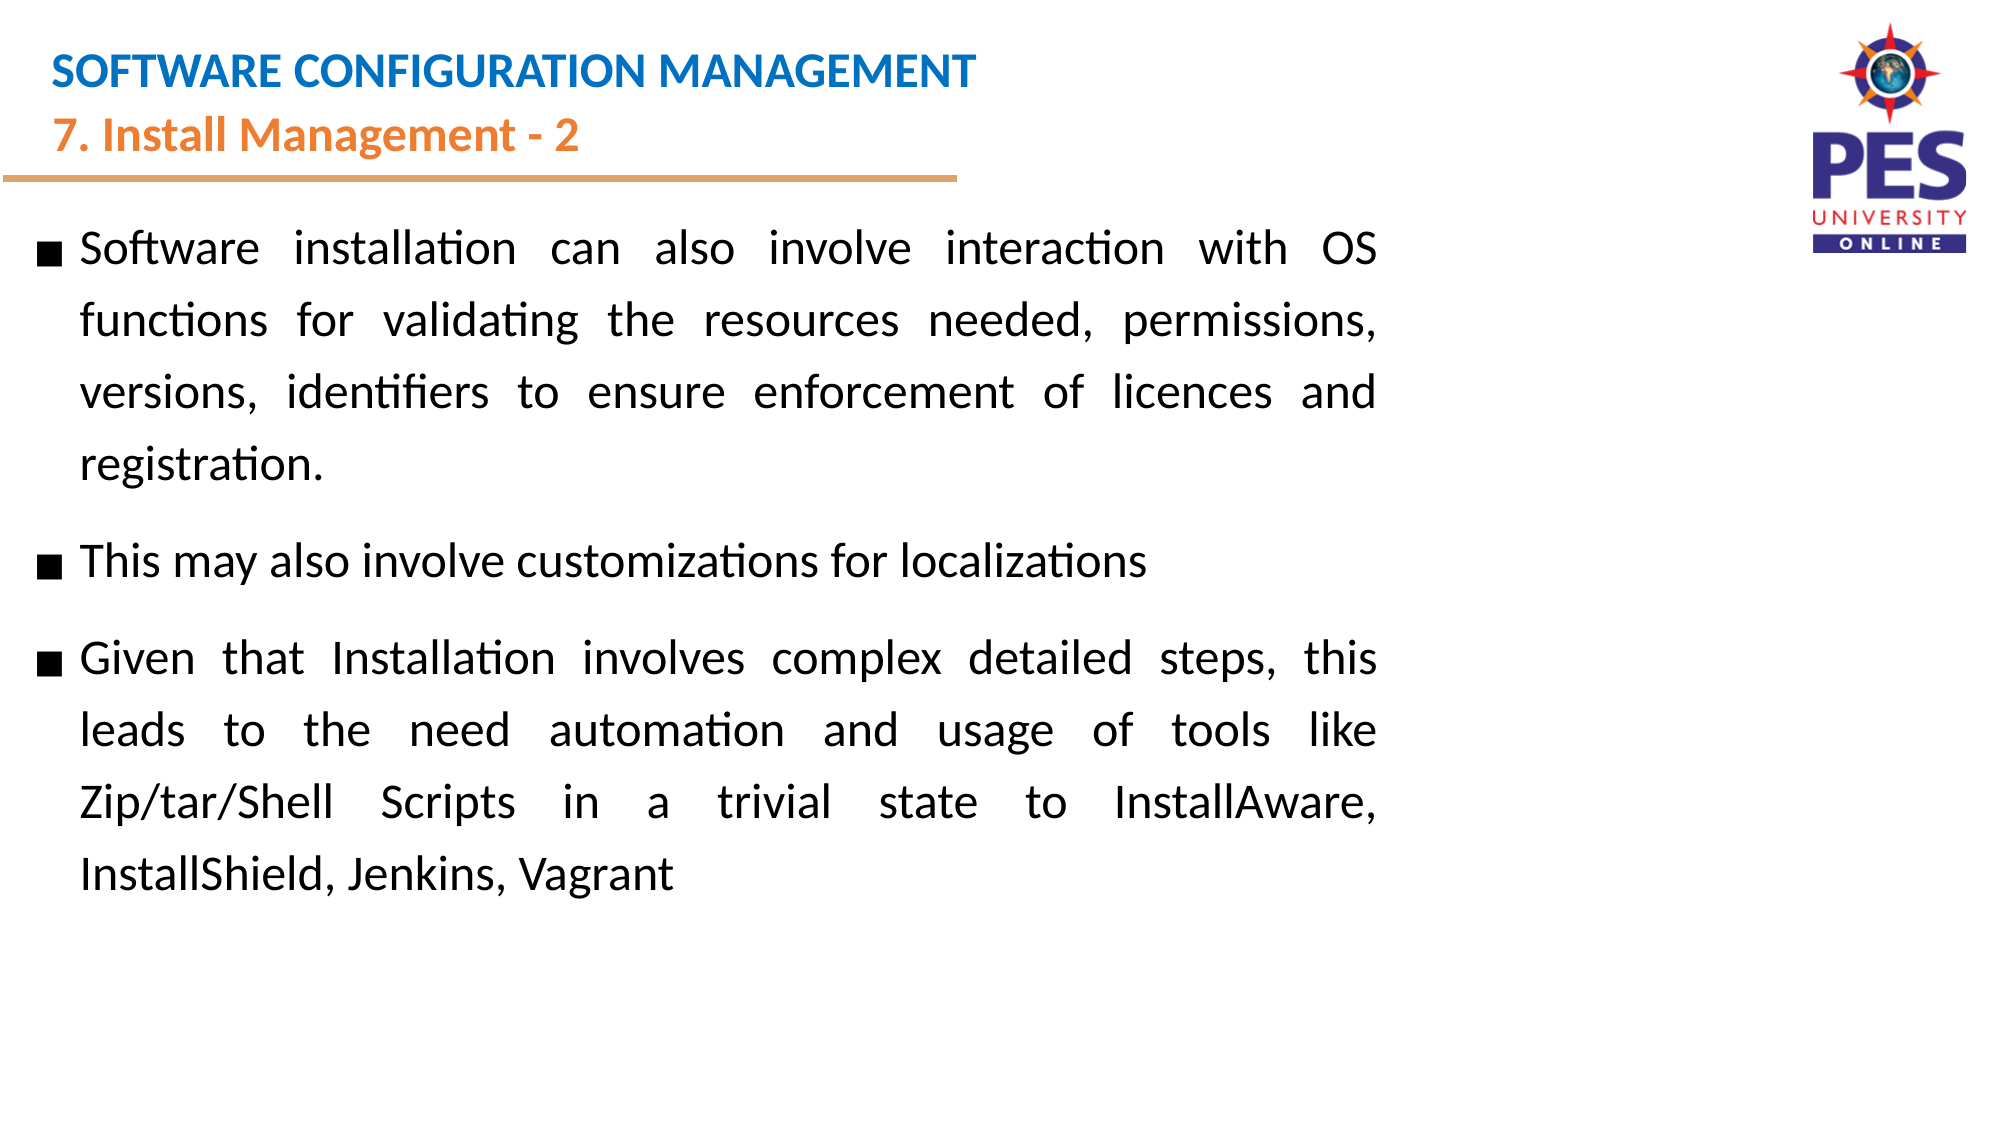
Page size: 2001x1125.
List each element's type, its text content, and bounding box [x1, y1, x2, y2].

text_box Software installation can also involve interaction with OS functions for validating the resources needed, permissions, versions, identifiers to ensure enforcement of licences and registration. This may also involve customizations for localizations Given that Installation involves complex detailed steps, this leads to the need automation and usage of tools like Zip/tar/Shell Scripts in a trivial state to InstallAware, InstallShield, Jenkins, Vagrant [0, 195, 1378, 1125]
title 7. Install Management - 2 [37, 89, 1446, 182]
picture [1813, 22, 1967, 253]
